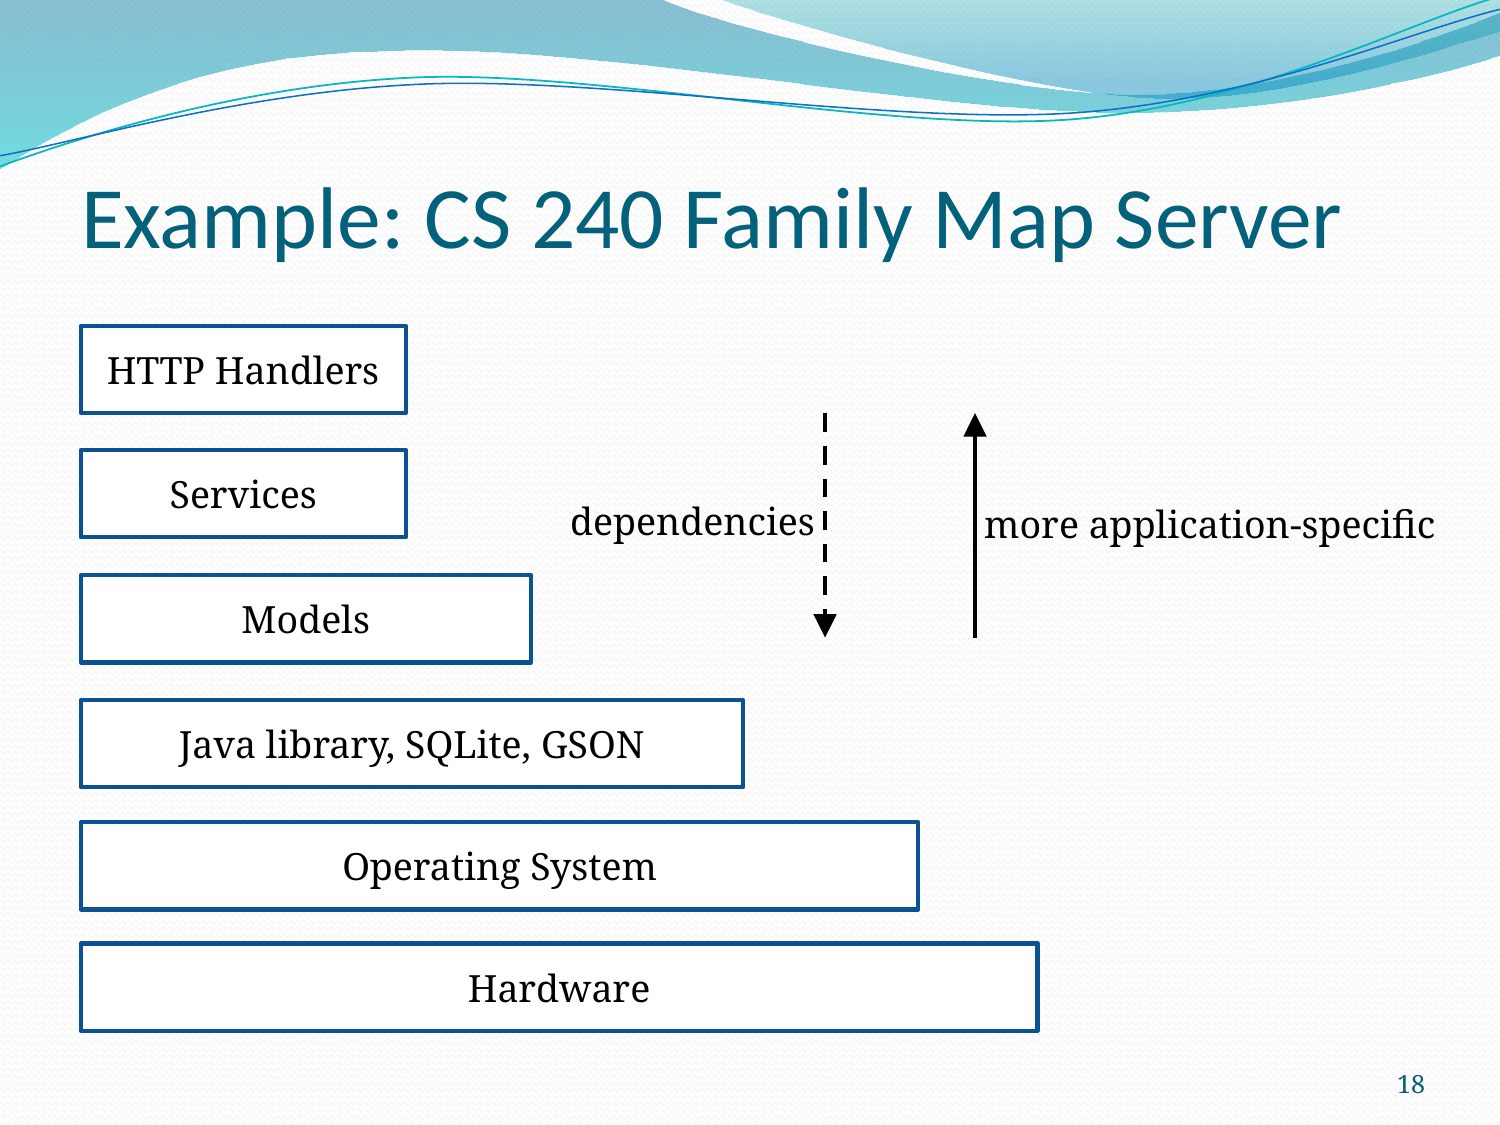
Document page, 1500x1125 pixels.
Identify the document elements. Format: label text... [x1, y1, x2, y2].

text_box Services [79, 448, 408, 539]
text_box dependencies [555, 490, 819, 551]
text_box HTTP Handlers [79, 324, 408, 415]
text_box Models [79, 573, 533, 665]
text_box more application-specific [979, 493, 1451, 554]
title Example: CS 240 Family Map Server [81, 79, 1449, 267]
slide_number 18 [1299, 1042, 1425, 1103]
text_box Hardware [79, 941, 1040, 1033]
text_box Java library, SQLite, GSON [79, 698, 745, 789]
text_box Operating System [79, 820, 920, 912]
